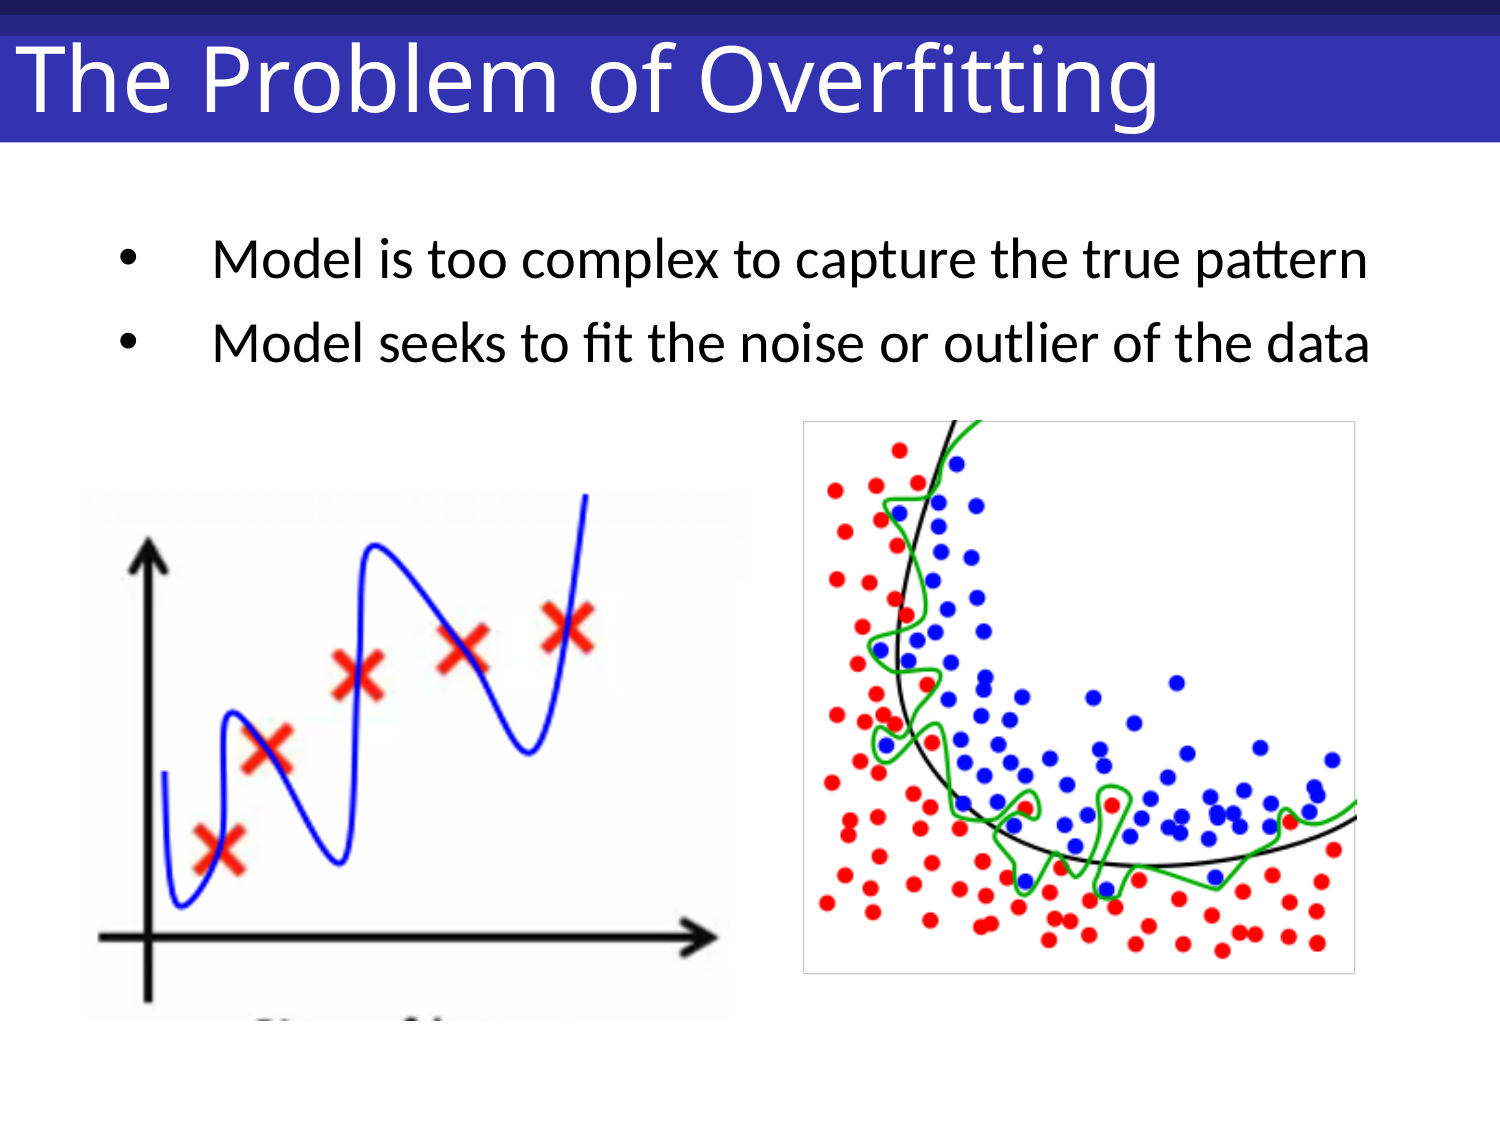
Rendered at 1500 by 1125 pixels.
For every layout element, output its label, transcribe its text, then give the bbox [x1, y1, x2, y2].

picture [85, 420, 748, 1021]
picture [802, 420, 1357, 976]
list Model is too complex to capture the true pattern Model seeks to fit the noise or outlier of the data [103, 221, 1397, 935]
title The Problem of Overfitting [0, 22, 1500, 143]
